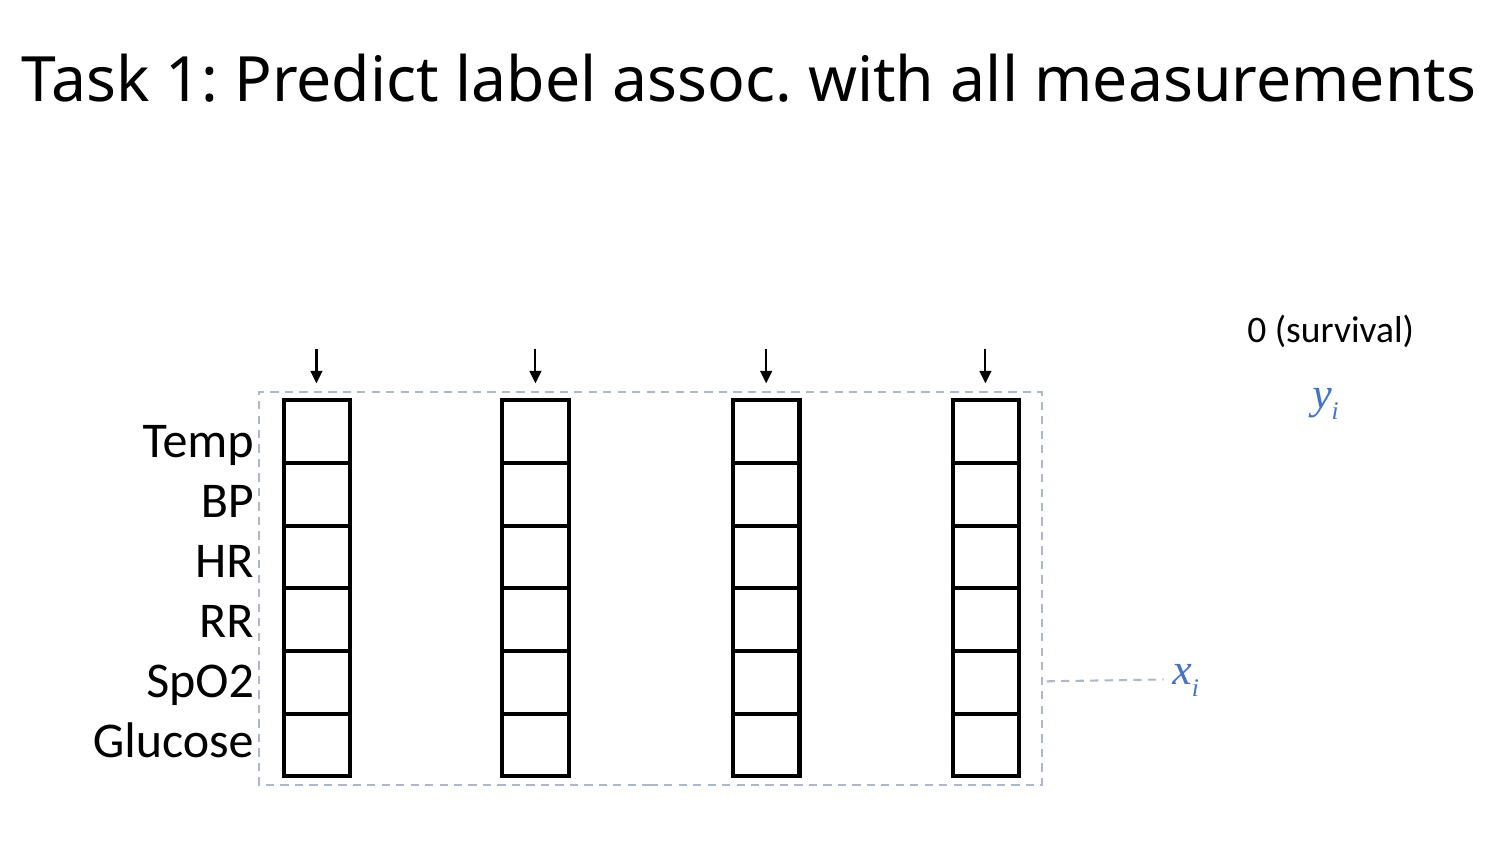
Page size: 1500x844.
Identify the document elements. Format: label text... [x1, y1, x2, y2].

text_box Temp BP HR RR SpO2 Glucose [57, 400, 259, 775]
text_box yi [1297, 357, 1365, 433]
text_box xi [1157, 633, 1225, 709]
text_box 0 (survival) [1232, 297, 1430, 357]
text_box [258, 391, 1043, 786]
title Task 1: Predict label assoc. with all measurements [0, 39, 1500, 181]
